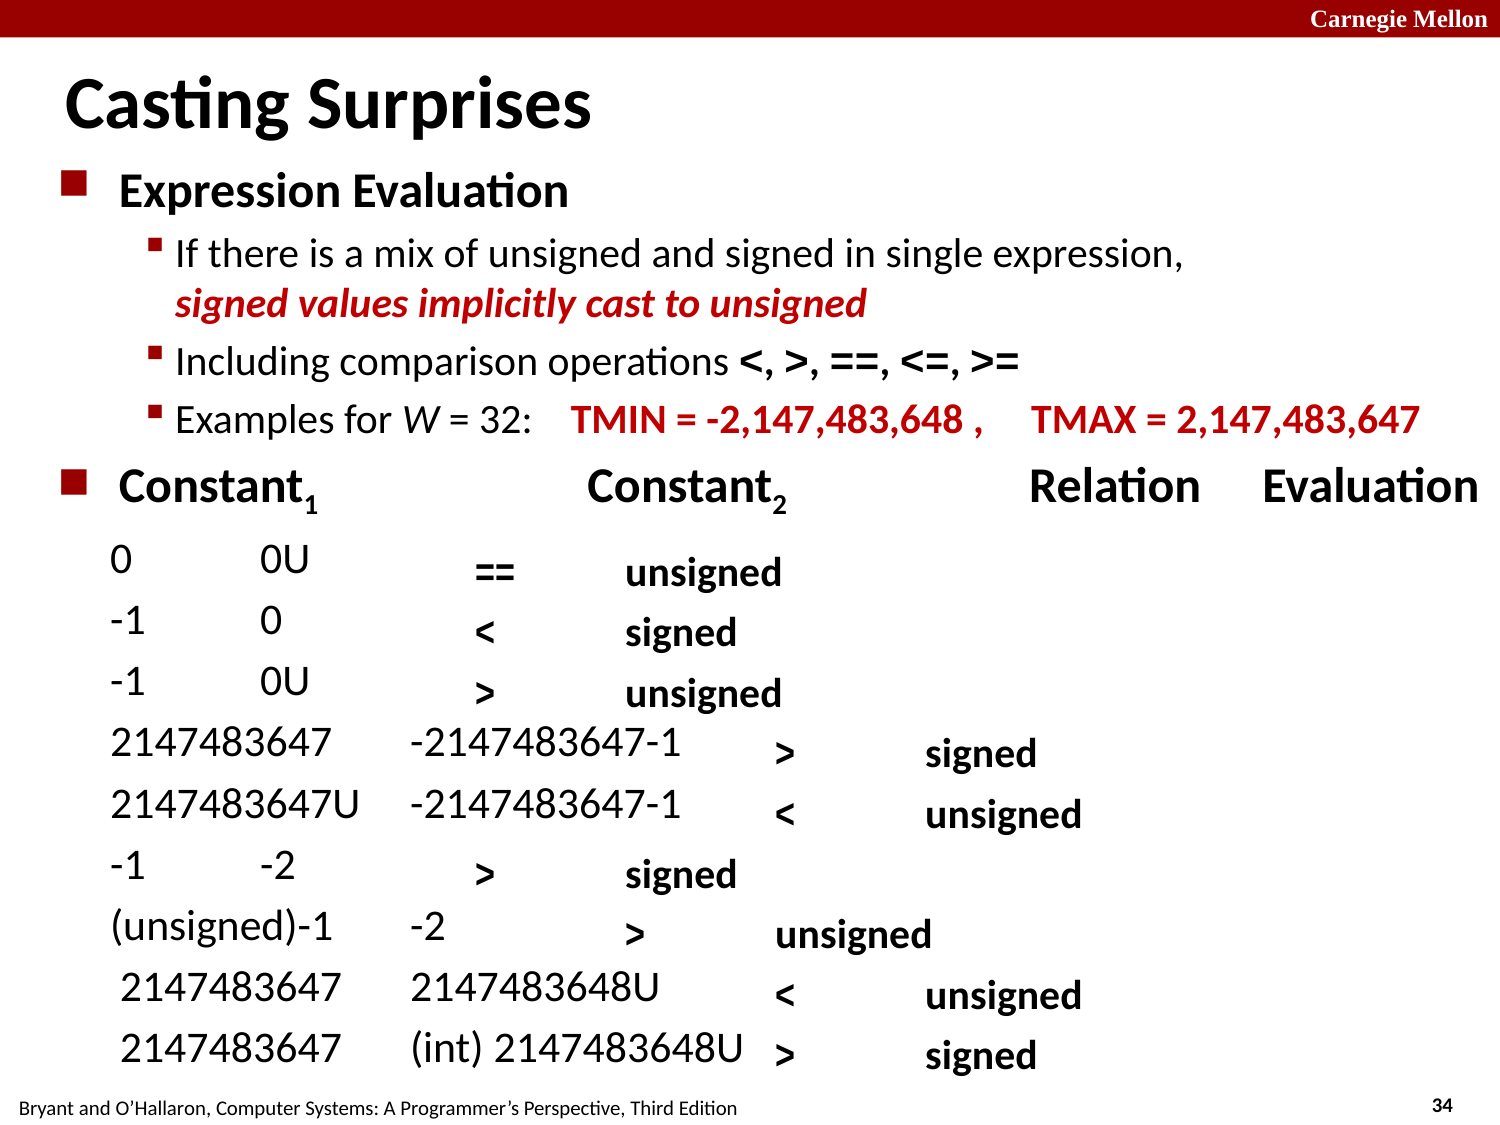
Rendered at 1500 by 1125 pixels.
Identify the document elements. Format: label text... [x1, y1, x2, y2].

title Casting Surprises [49, 52, 1121, 145]
list Expression Evaluation If there is a mix of unsigned and signed in single expression, signed values implicitly cast to unsigned Including comparison operations <, >, ==, <=, >= Examples for W = 32: TMIN = -2,147,483,648 , TMAX = 2,147,483,647 Constant1 Constant2 Relation Evaluation 0 0U -1 0 -1 0U 2147483647 -2147483647-1 2147483647U -2147483647-1 -1 -2 (unsigned)-1 -2 2147483647 2147483648U 2147483647 (int) 2147483648U [47, 149, 1500, 1113]
text_box 0 0U == unsigned -1 0 < signed -1 0U > unsigned 2147483647 -2147483648 > signed 2147483647U -2147483648 < unsigned -1 -2 > signed (unsigned) -1 -2 > unsigned 2147483647 2147483648U < unsigned 2147483647 (int) 2147483648U > signed [47, 1113, 1500, 1125]
